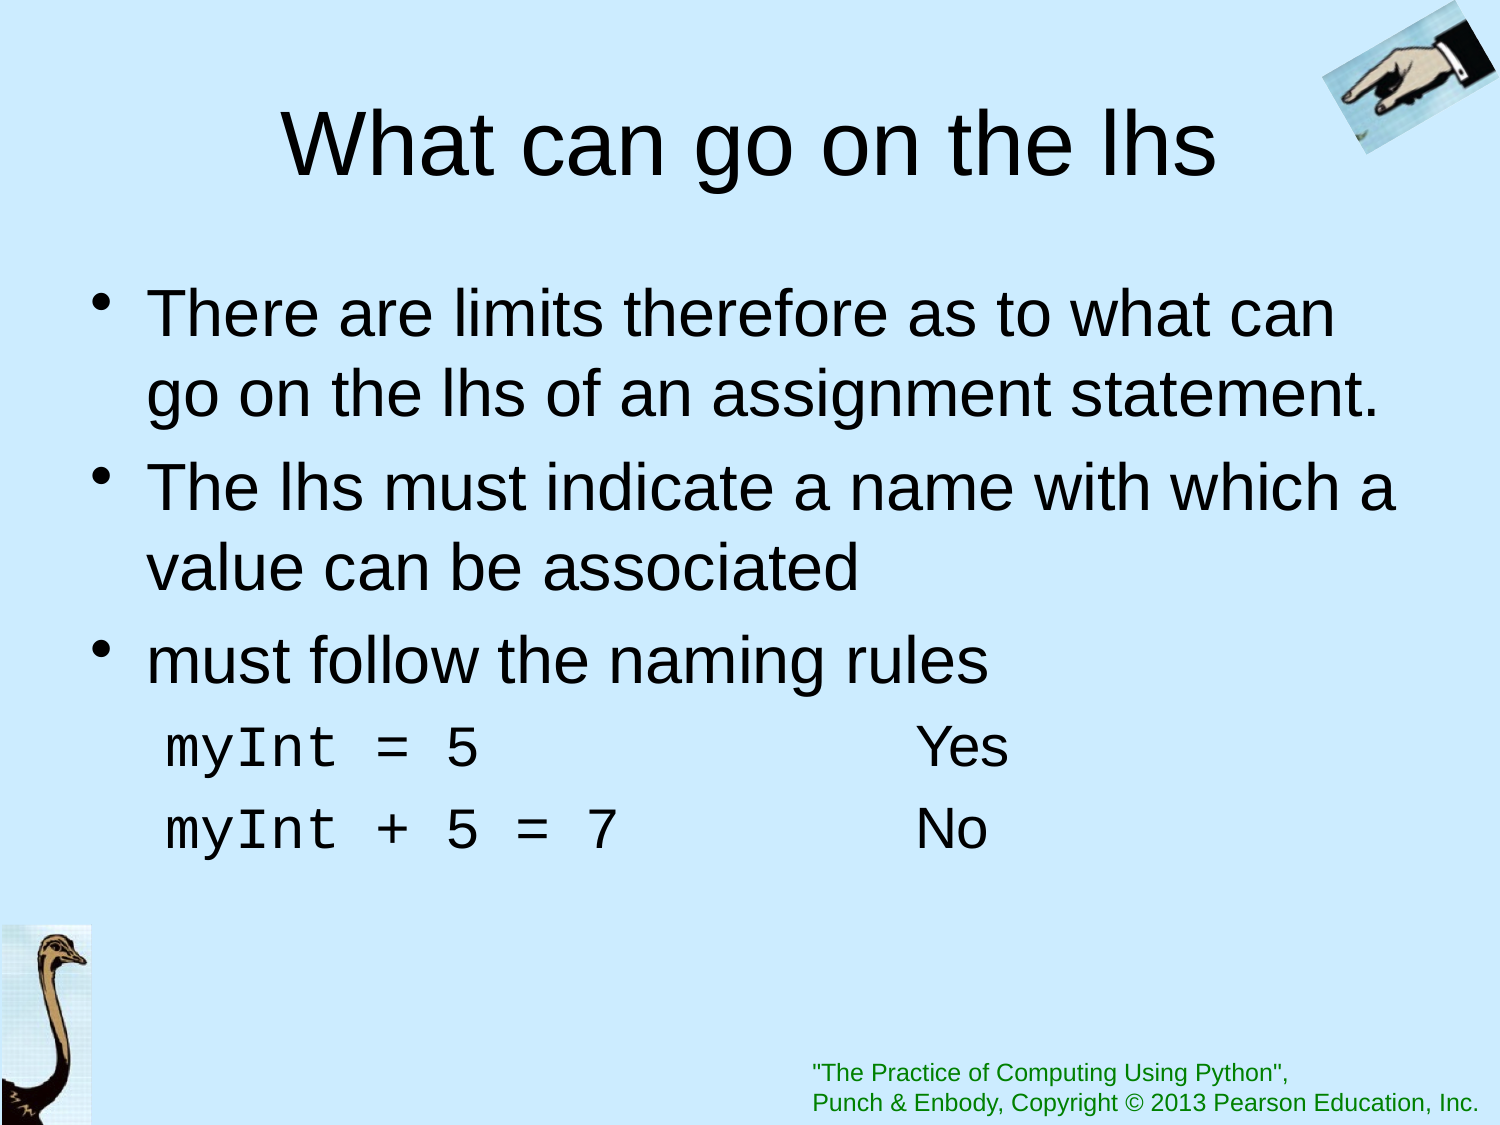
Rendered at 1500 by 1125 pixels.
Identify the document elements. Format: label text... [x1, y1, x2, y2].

list There are limits therefore as to what can go on the lhs of an assignment statement. The lhs must indicate a name with which a value can be associated must follow the naming rules myInt = 5 Yes myInt + 5 = 7 No [75, 262, 1425, 1005]
picture [2, 924, 92, 1125]
title What can go on the lhs [75, 45, 1425, 233]
picture [1378, 0, 1499, 120]
